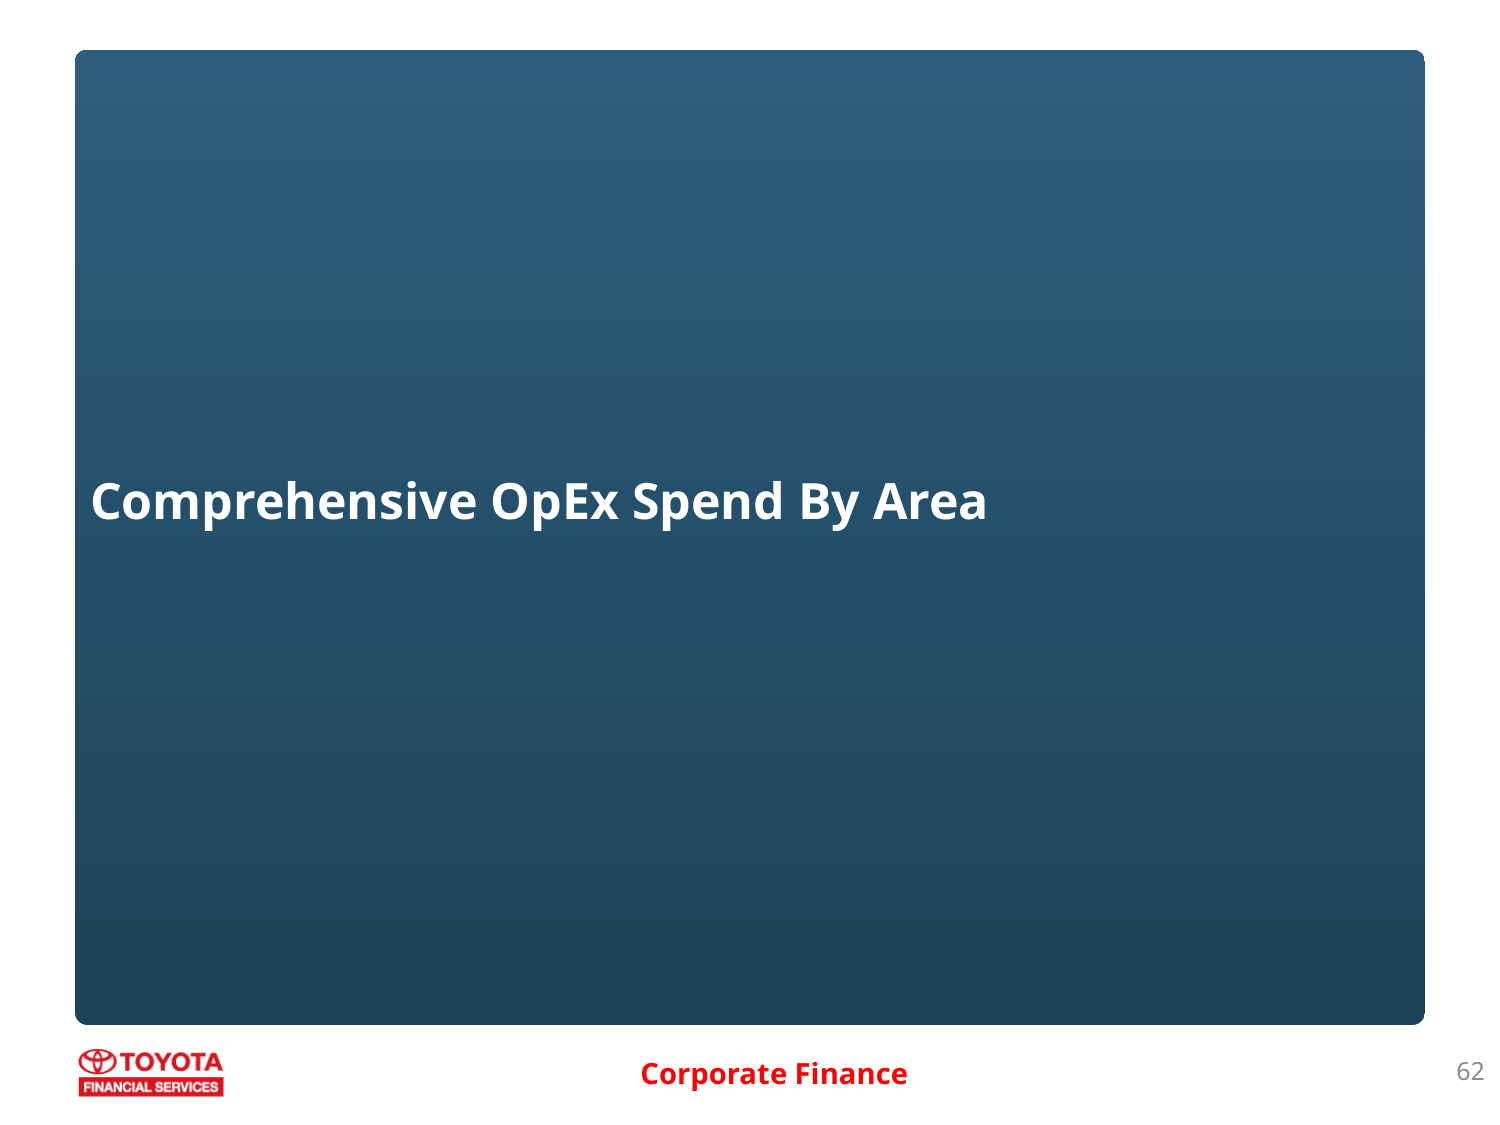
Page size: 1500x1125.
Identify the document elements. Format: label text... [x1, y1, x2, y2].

slide_number 62 [1149, 1042, 1500, 1103]
picture [78, 1049, 224, 1097]
list Comprehensive OpEx Spend By Area [75, 399, 1425, 600]
